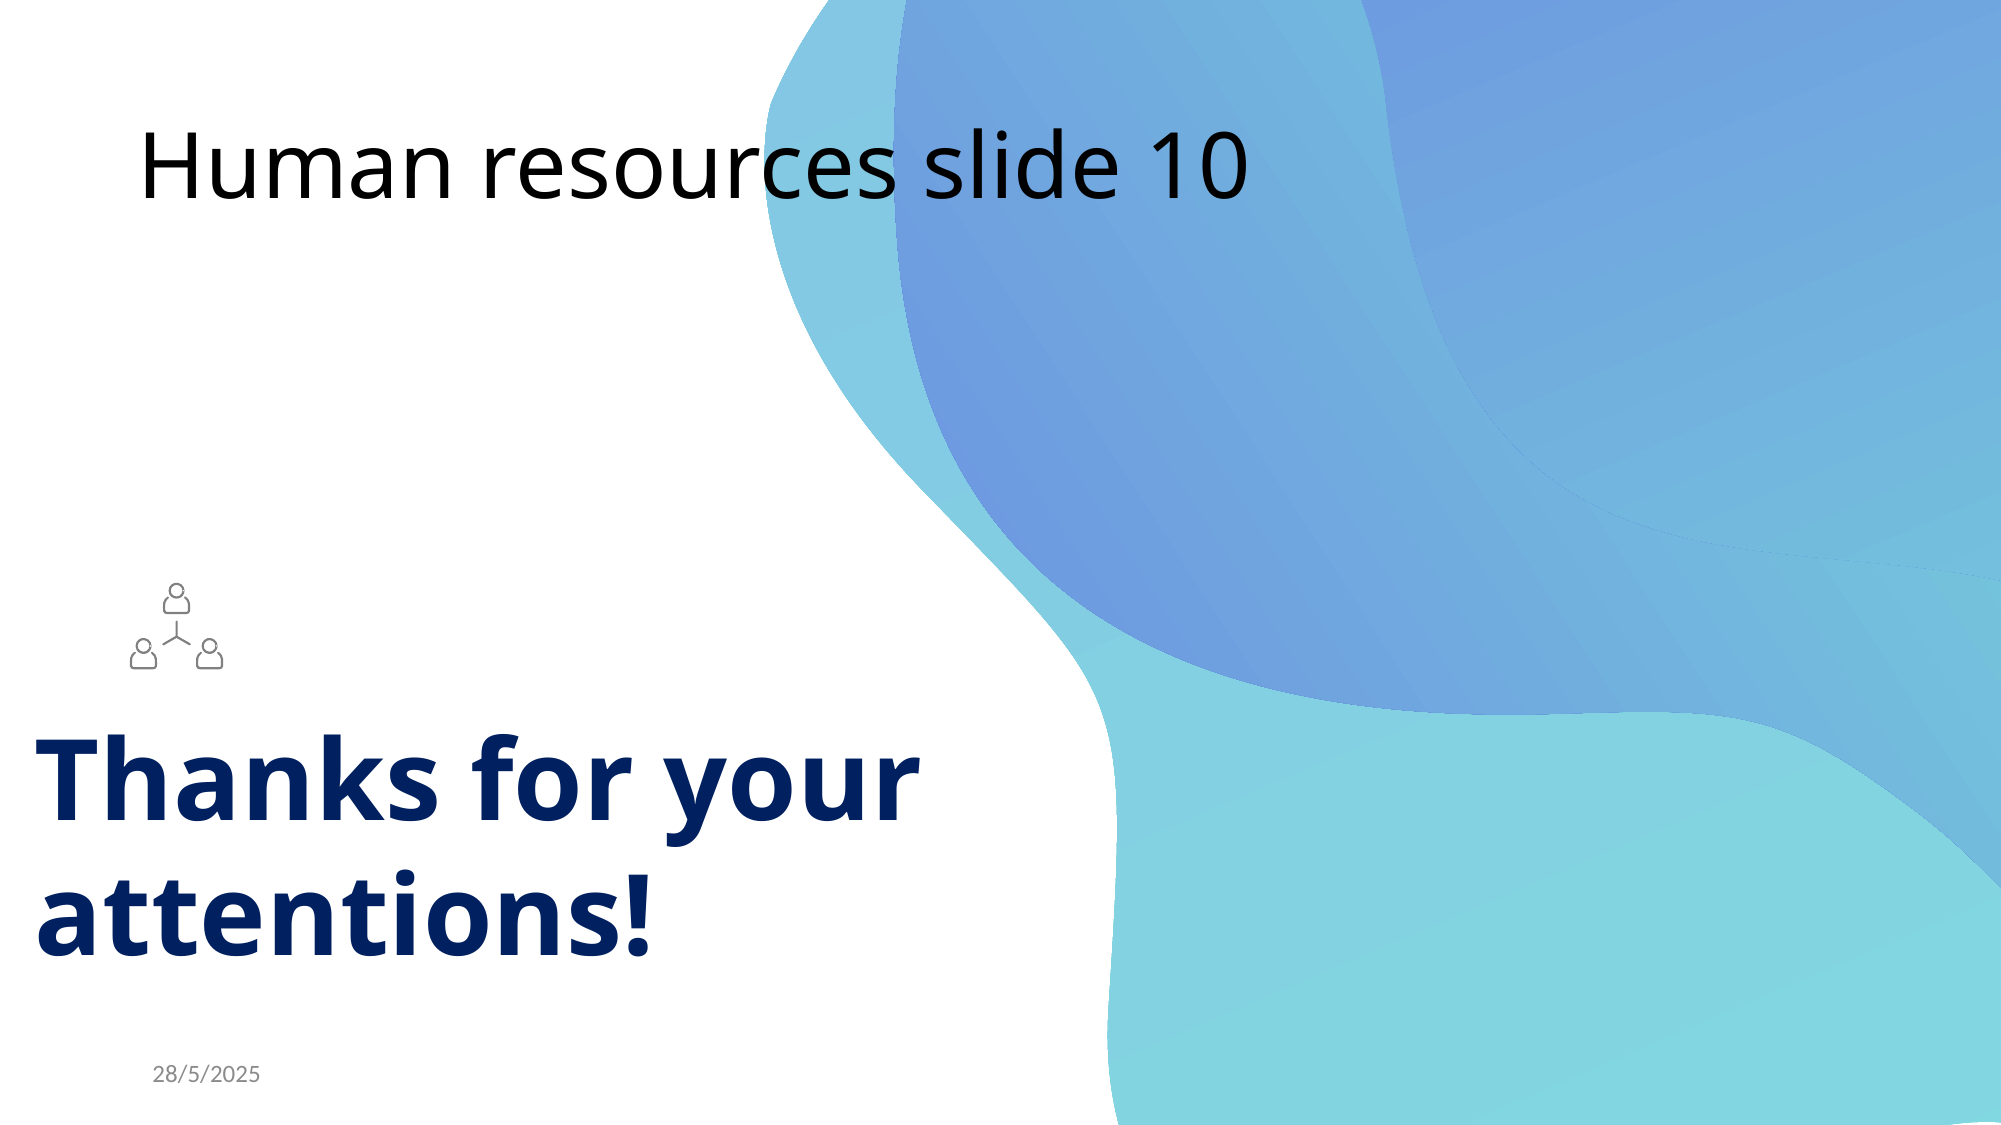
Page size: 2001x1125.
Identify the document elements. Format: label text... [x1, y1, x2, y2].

title Human resources slide 10 [137, 59, 825, 278]
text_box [825, 0, 2000, 1125]
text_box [129, 582, 224, 670]
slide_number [137, 1042, 588, 1103]
text_box Thanks for your attentions! [34, 708, 825, 978]
